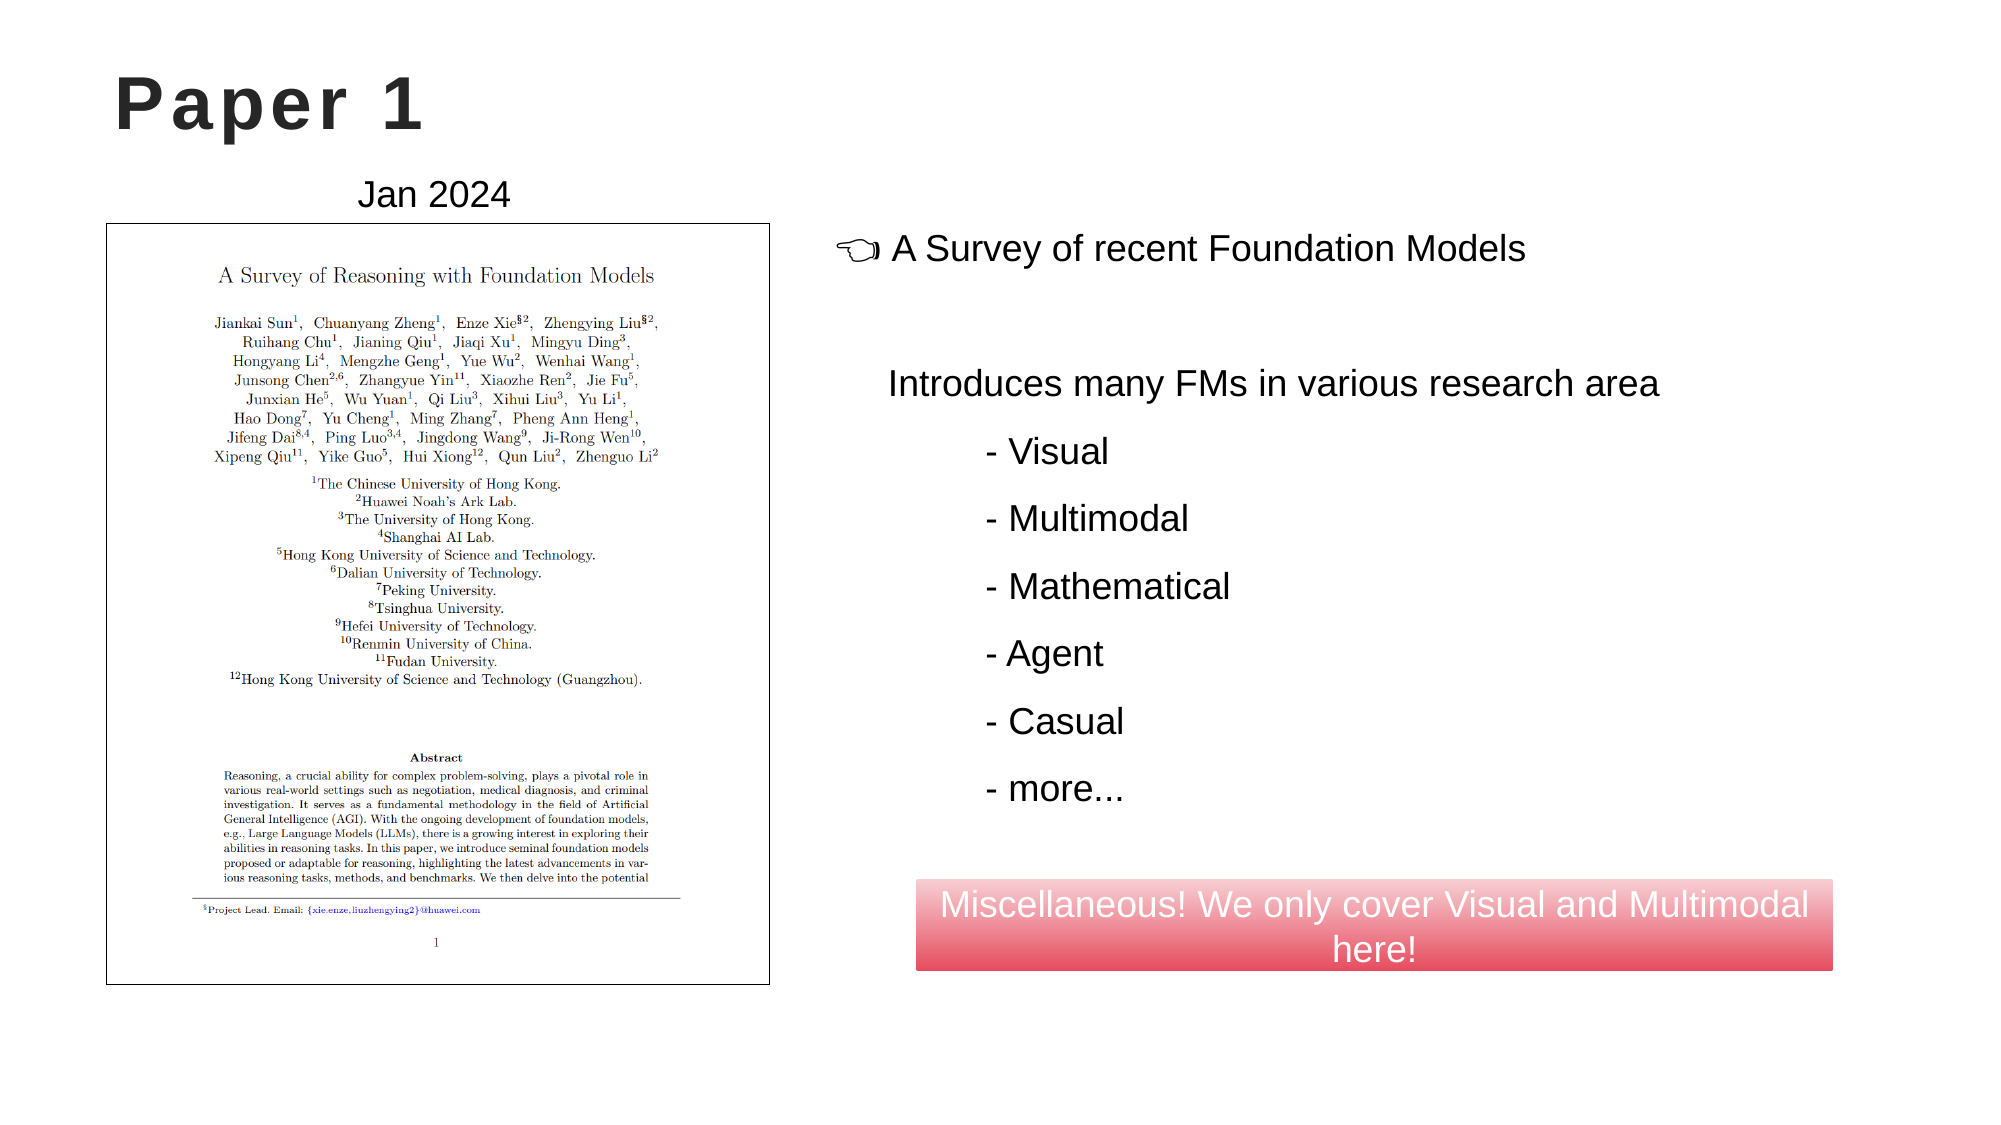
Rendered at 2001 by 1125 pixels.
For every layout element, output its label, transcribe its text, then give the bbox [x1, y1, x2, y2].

text_box Miscellaneous! We only cover Visual and Multimodal here! [916, 878, 1834, 971]
text_box Jan 2024 [342, 162, 534, 222]
text_box 👈 A Survey of recent Foundation Models Introduces many FMs in various research area - Visual - Multimodal - Mathematical - Agent - Casual - more... [820, 216, 1862, 836]
picture [106, 222, 771, 986]
title Paper 1 [100, 42, 1900, 158]
